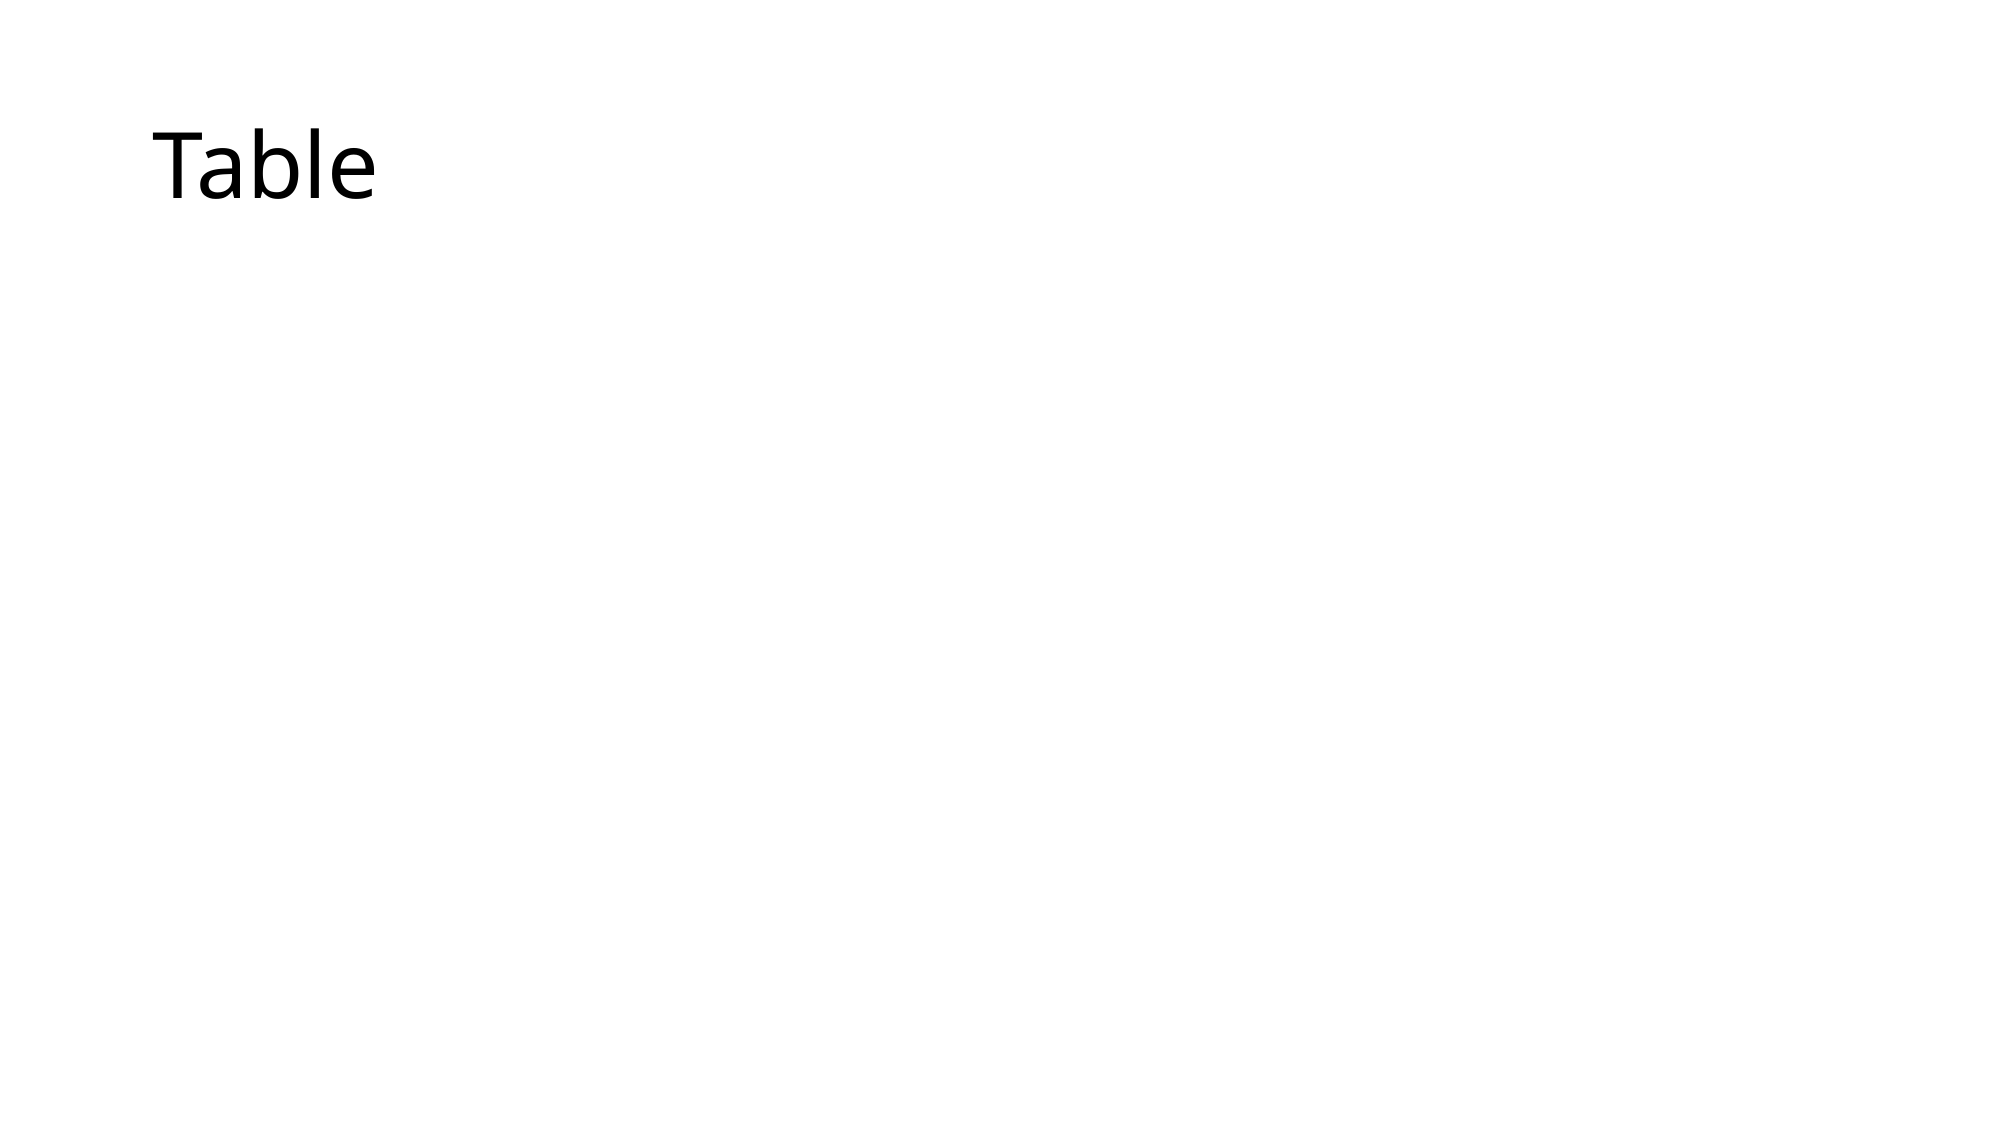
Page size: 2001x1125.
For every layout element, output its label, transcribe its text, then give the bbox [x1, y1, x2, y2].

title Table [137, 59, 1863, 278]
